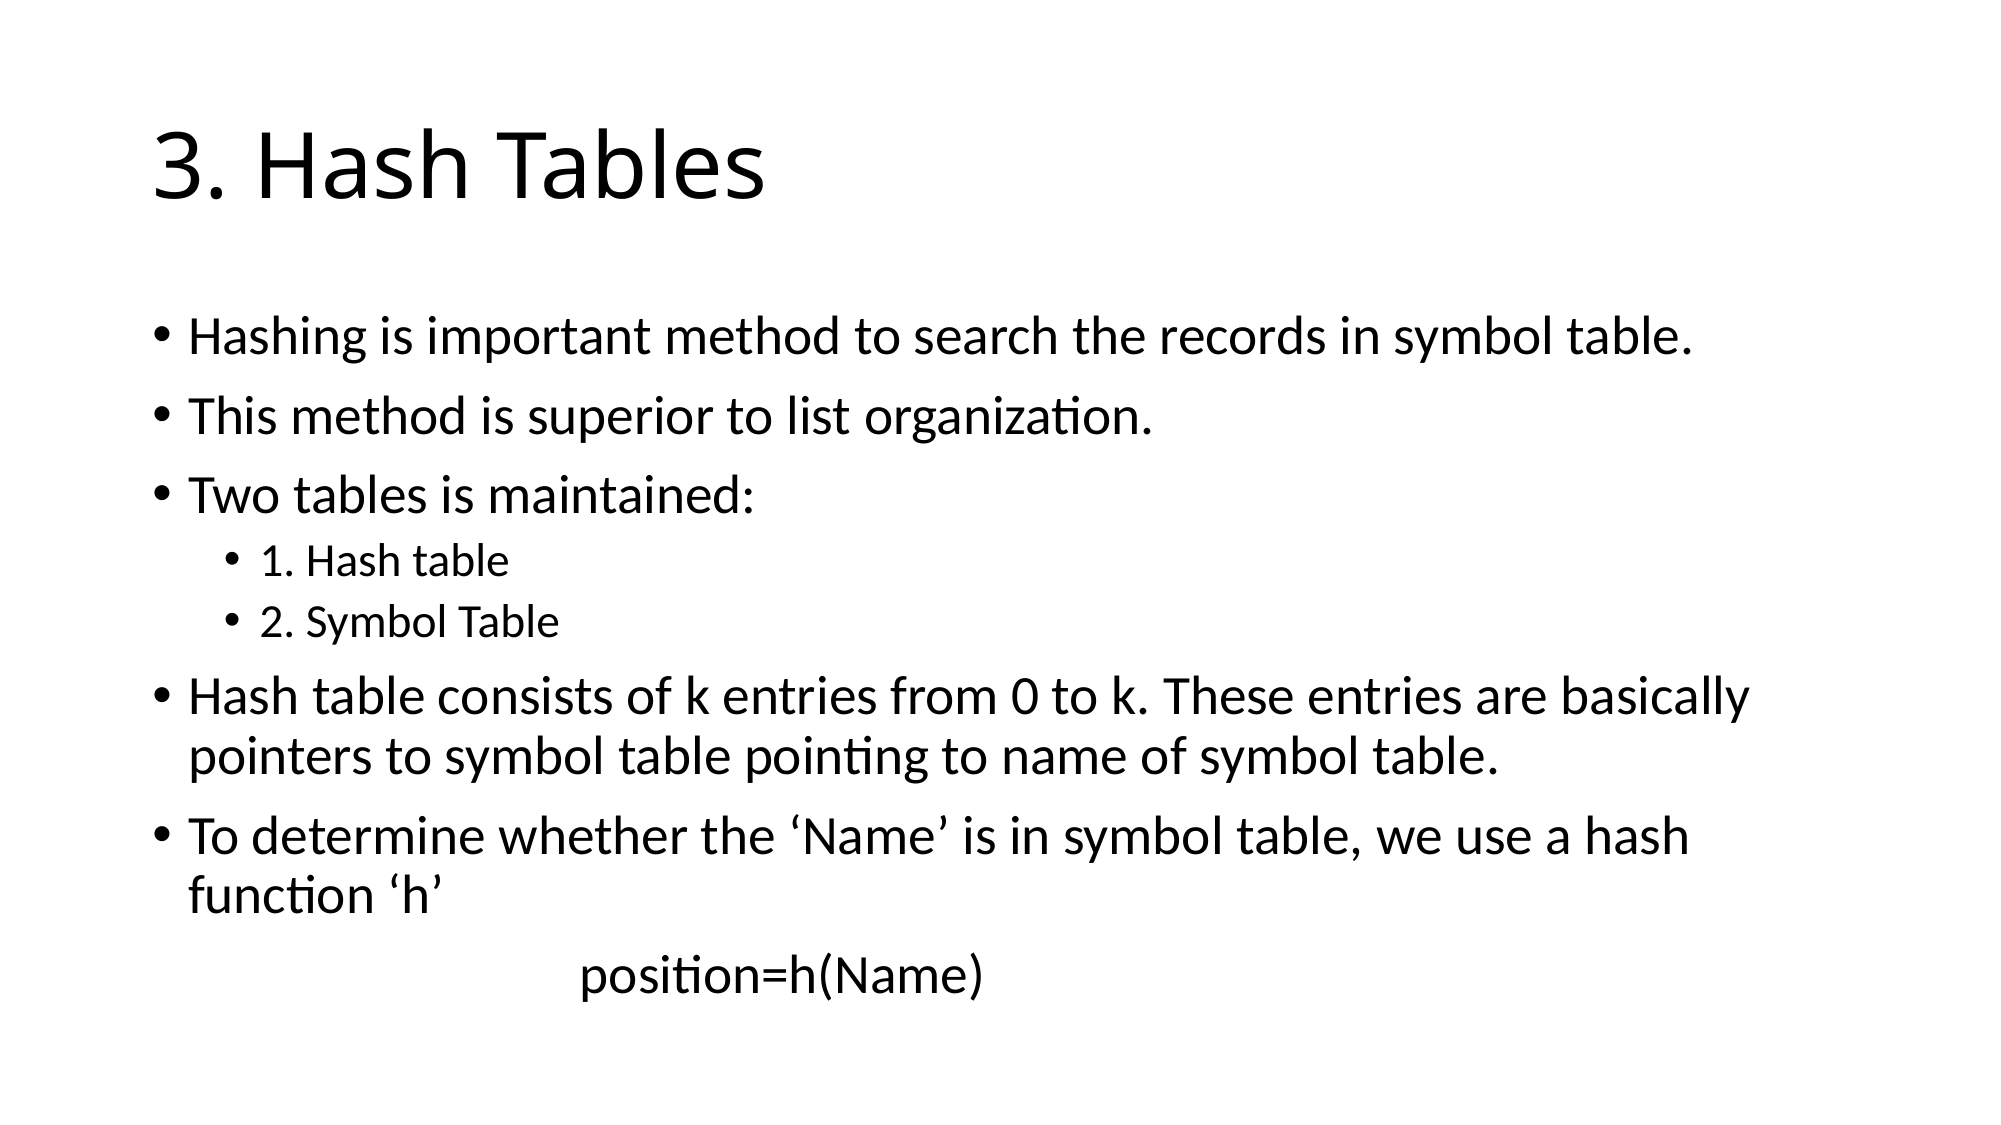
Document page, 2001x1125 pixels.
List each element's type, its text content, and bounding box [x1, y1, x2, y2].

list Hashing is important method to search the records in symbol table. This method is superior to list organization. Two tables is maintained: 1. Hash table 2. Symbol Table Hash table consists of k entries from 0 to k. These entries are basically pointers to symbol table pointing to name of symbol table. To determine whether the ‘Name’ is in symbol table, we use a hash function ‘h’ position=h(Name) [137, 299, 1863, 1014]
title 3. Hash Tables [137, 59, 1863, 278]
